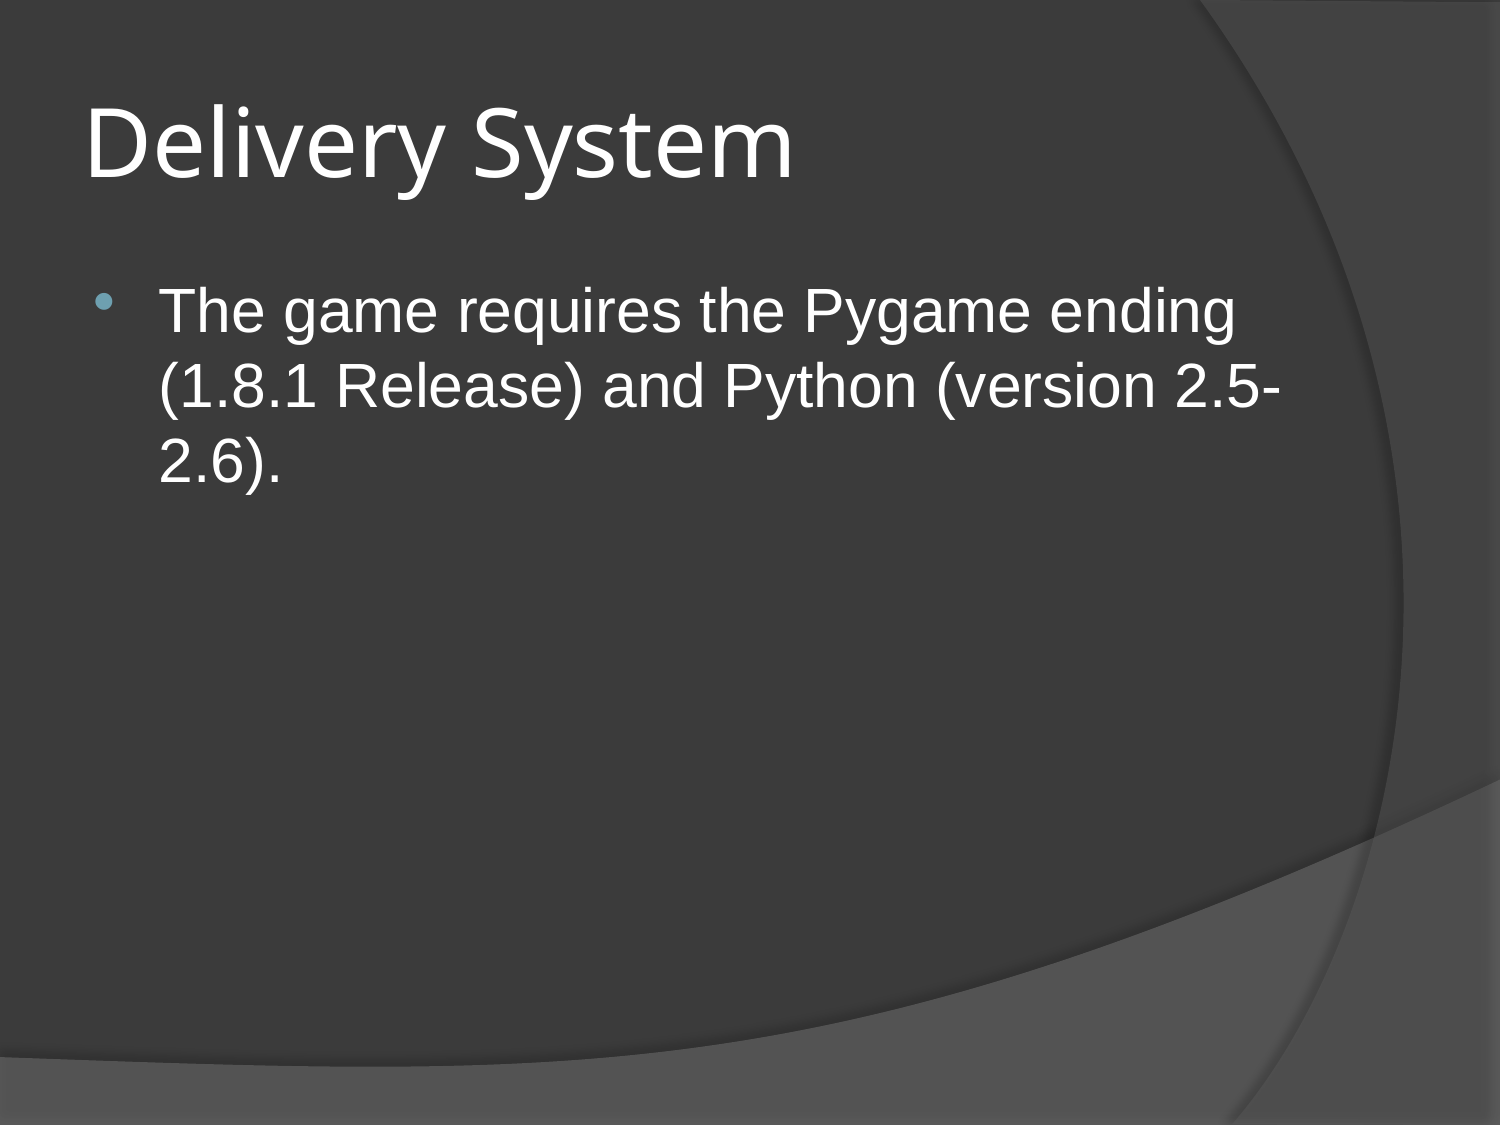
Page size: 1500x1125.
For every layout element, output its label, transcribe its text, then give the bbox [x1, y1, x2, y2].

title Delivery System [75, 45, 1300, 233]
list The game requires the Pygame ending (1.8.1 Release) and Python (version 2.5-2.6). [75, 262, 1300, 1005]
